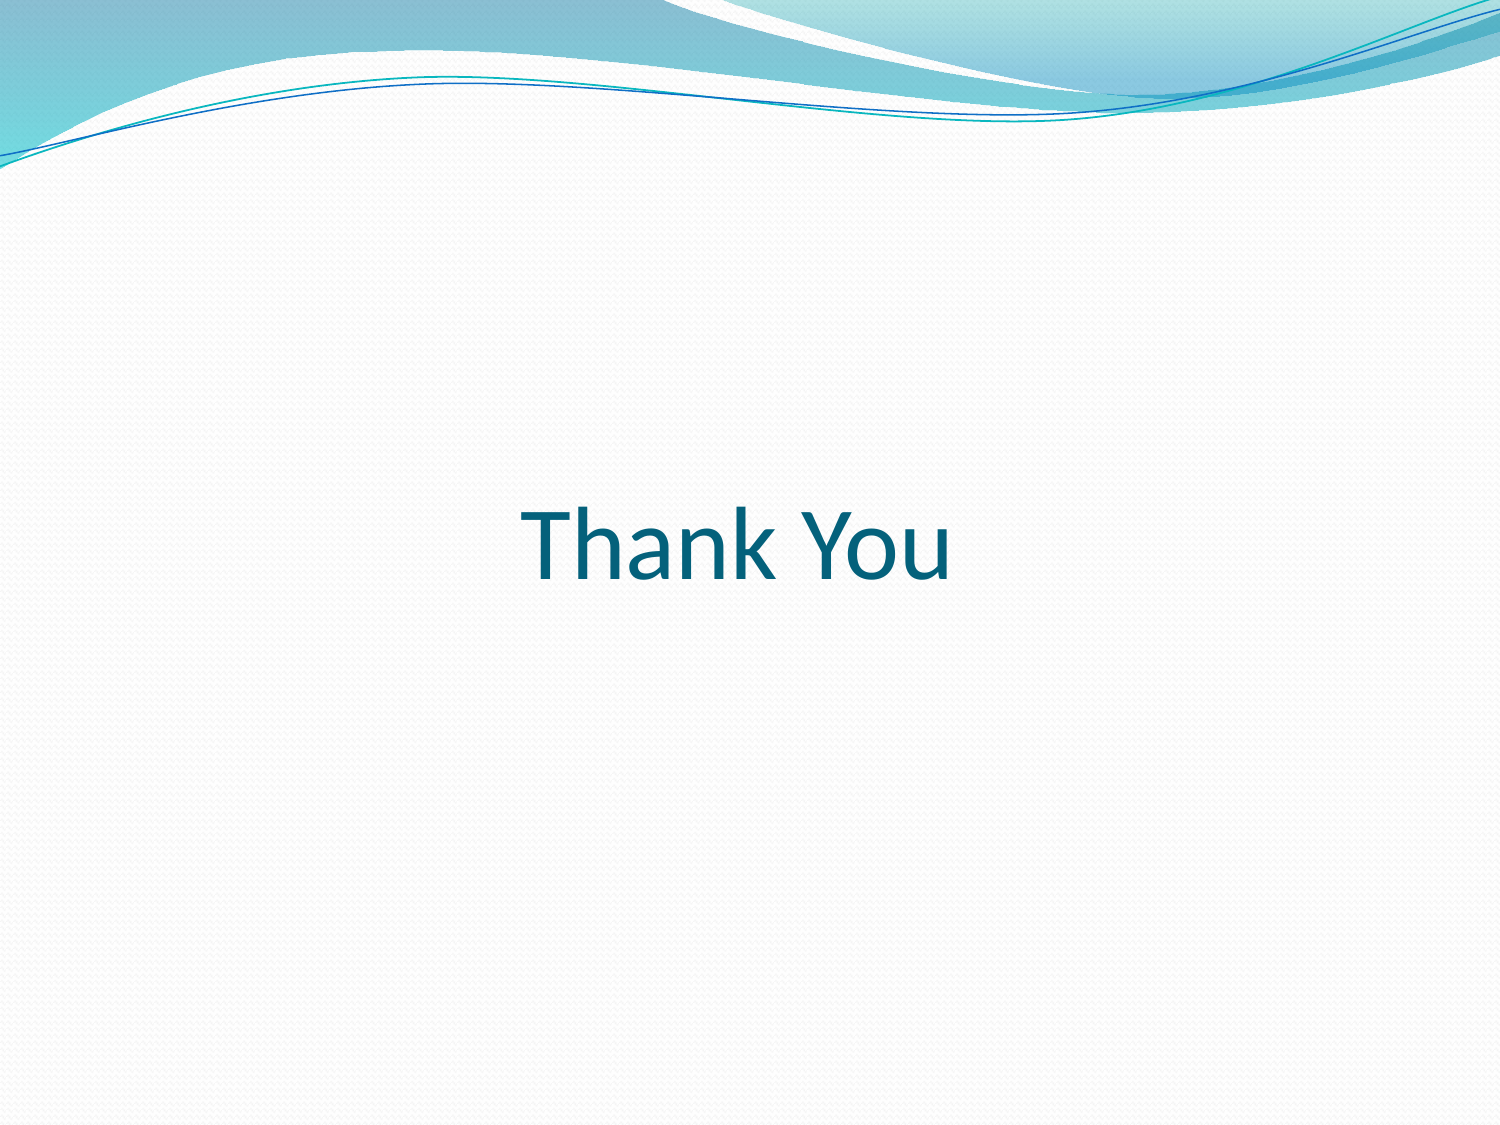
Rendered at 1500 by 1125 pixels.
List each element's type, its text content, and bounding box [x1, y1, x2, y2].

title Thank You [62, 412, 1413, 600]
